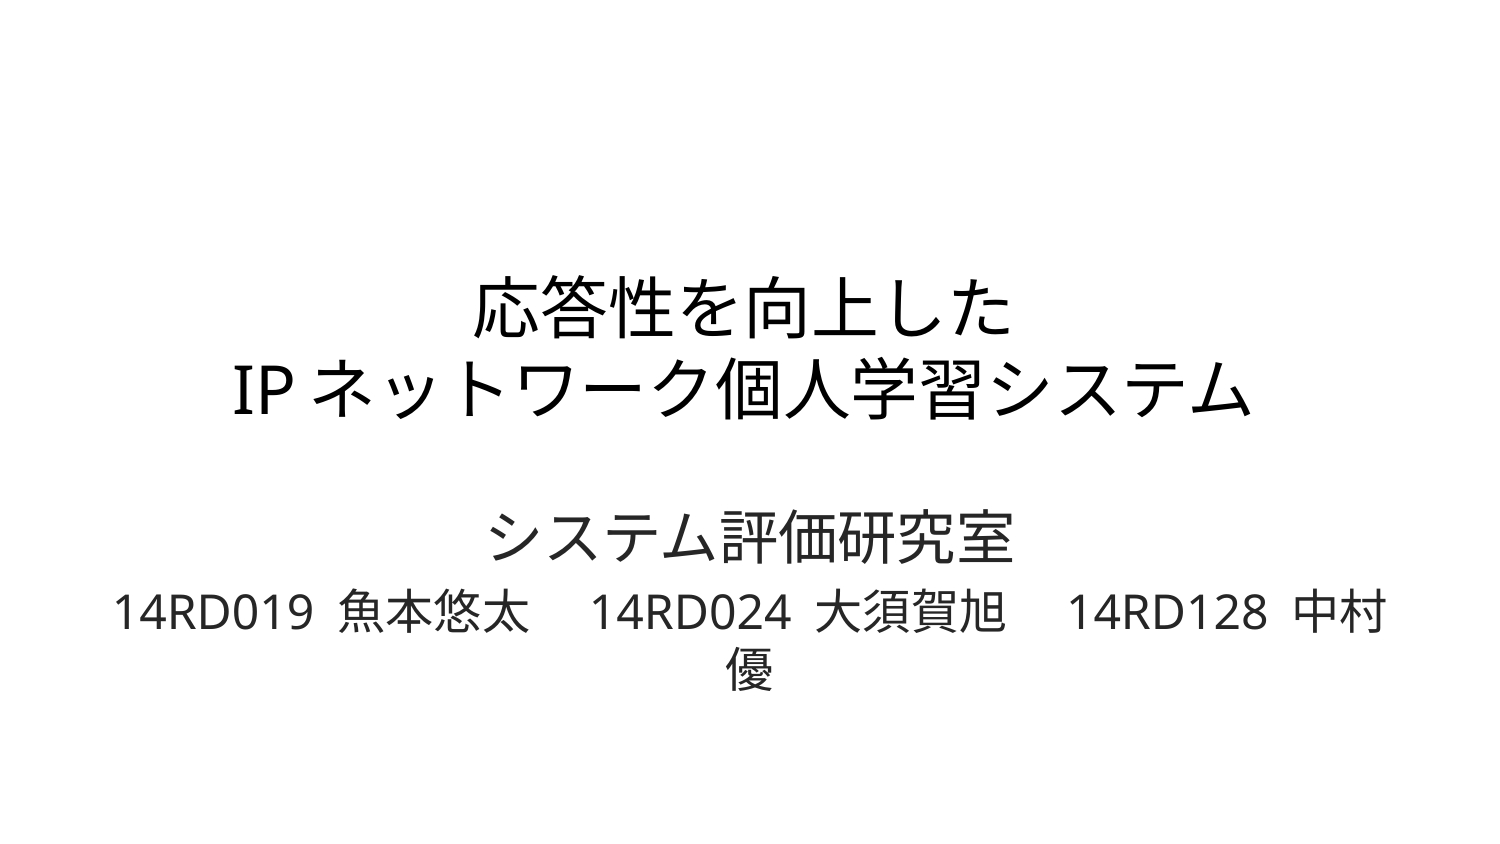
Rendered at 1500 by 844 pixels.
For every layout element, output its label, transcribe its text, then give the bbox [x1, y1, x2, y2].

subtitle システム評価研究室 14RD019 魚本悠太 14RD024 大須賀旭 14RD128 中村優 [88, 492, 1412, 706]
title 応答性を向上した IPネットワーク個人学習システム [88, 256, 1400, 438]
